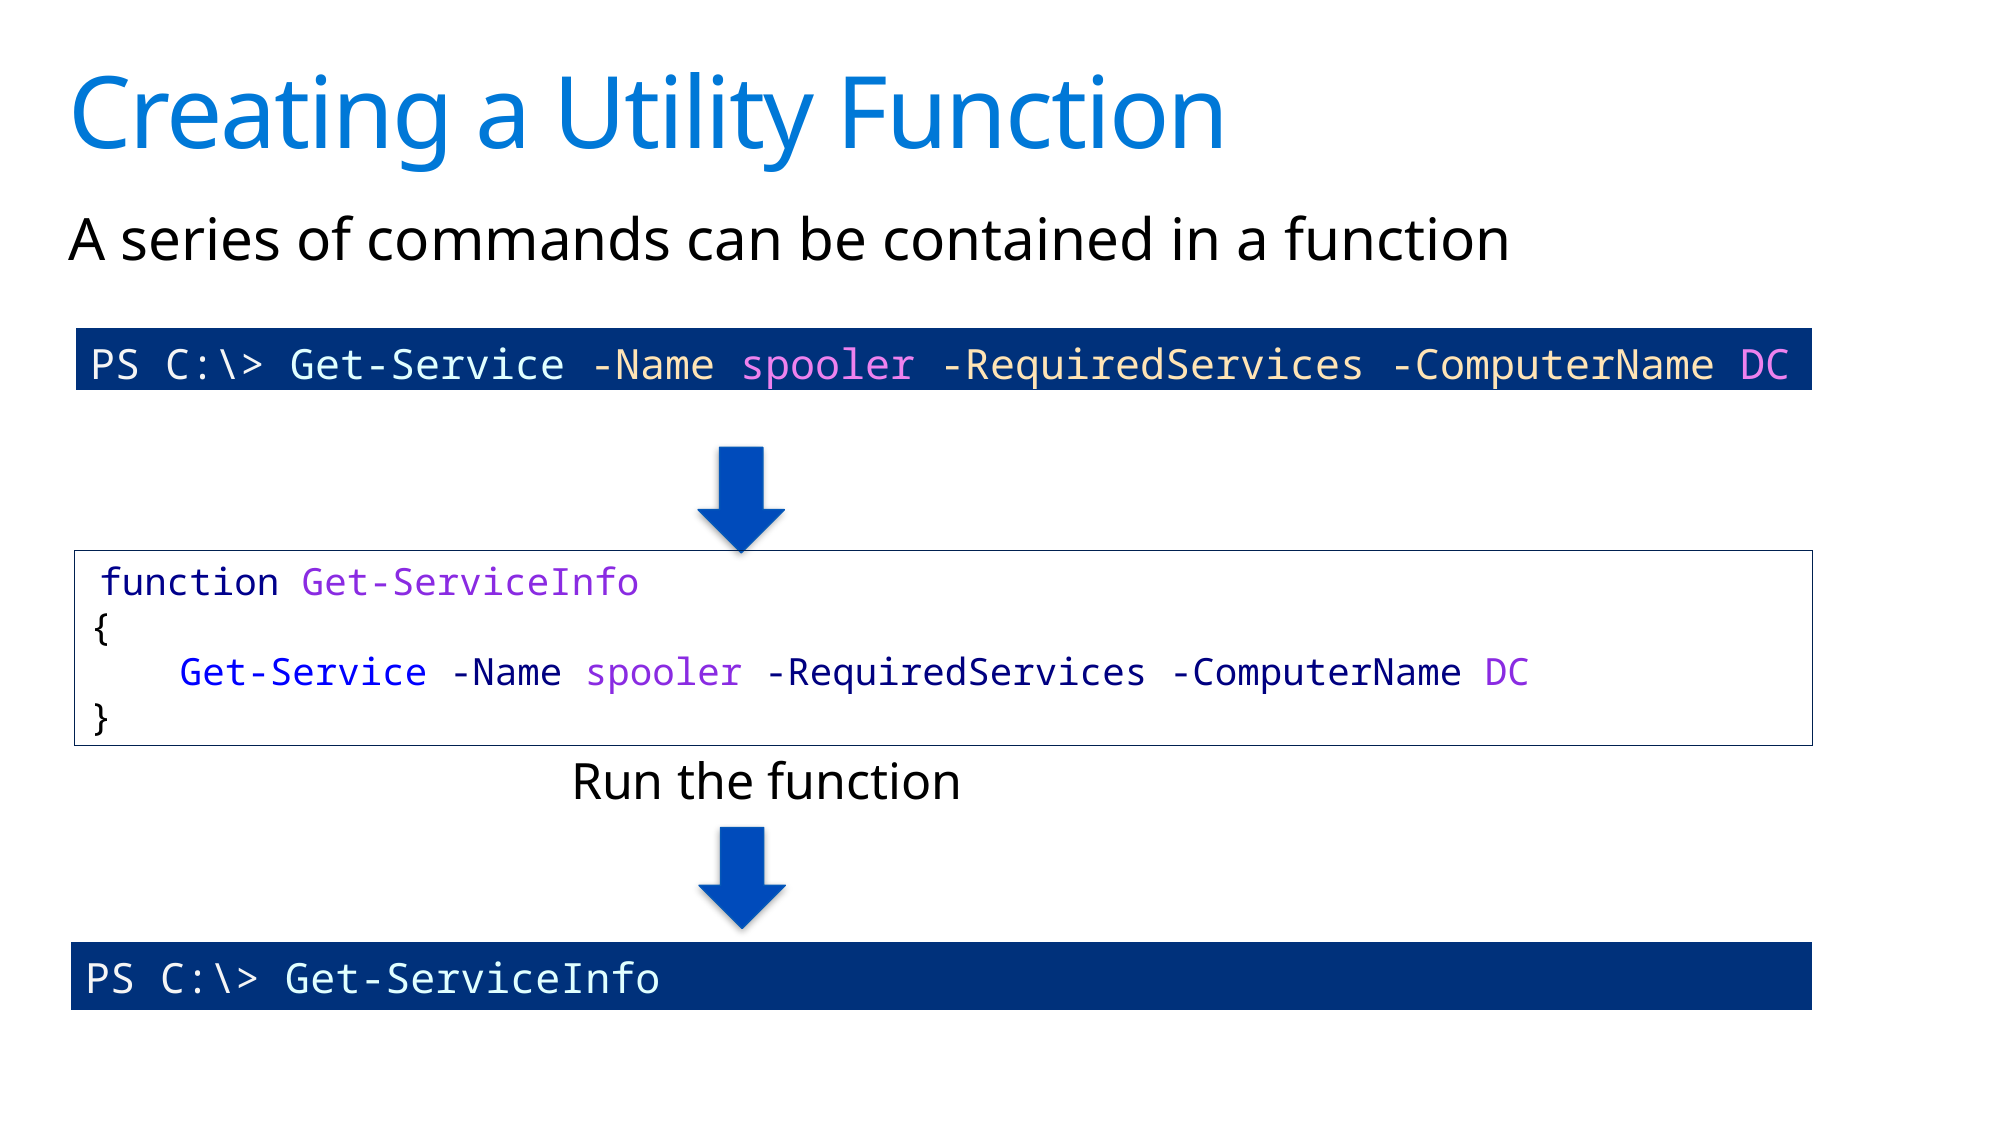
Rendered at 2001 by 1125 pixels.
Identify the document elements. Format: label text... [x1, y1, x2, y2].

table_header PS C:\> Get-ServiceInfo [71, 942, 1812, 1010]
text_box Run the function [556, 746, 994, 817]
text_box function Get-ServiceInfo { Get-Service -Name spooler -RequiredServices -ComputerName DC } [74, 550, 1813, 746]
text_box [699, 827, 786, 929]
table_header PS C:\> Get-Service -Name spooler -RequiredServices -ComputerName DC [76, 328, 1812, 390]
title Creating a Utility Function [44, 47, 1957, 196]
list A series of commands can be contained in a function [44, 195, 1956, 289]
text_box [698, 447, 785, 550]
